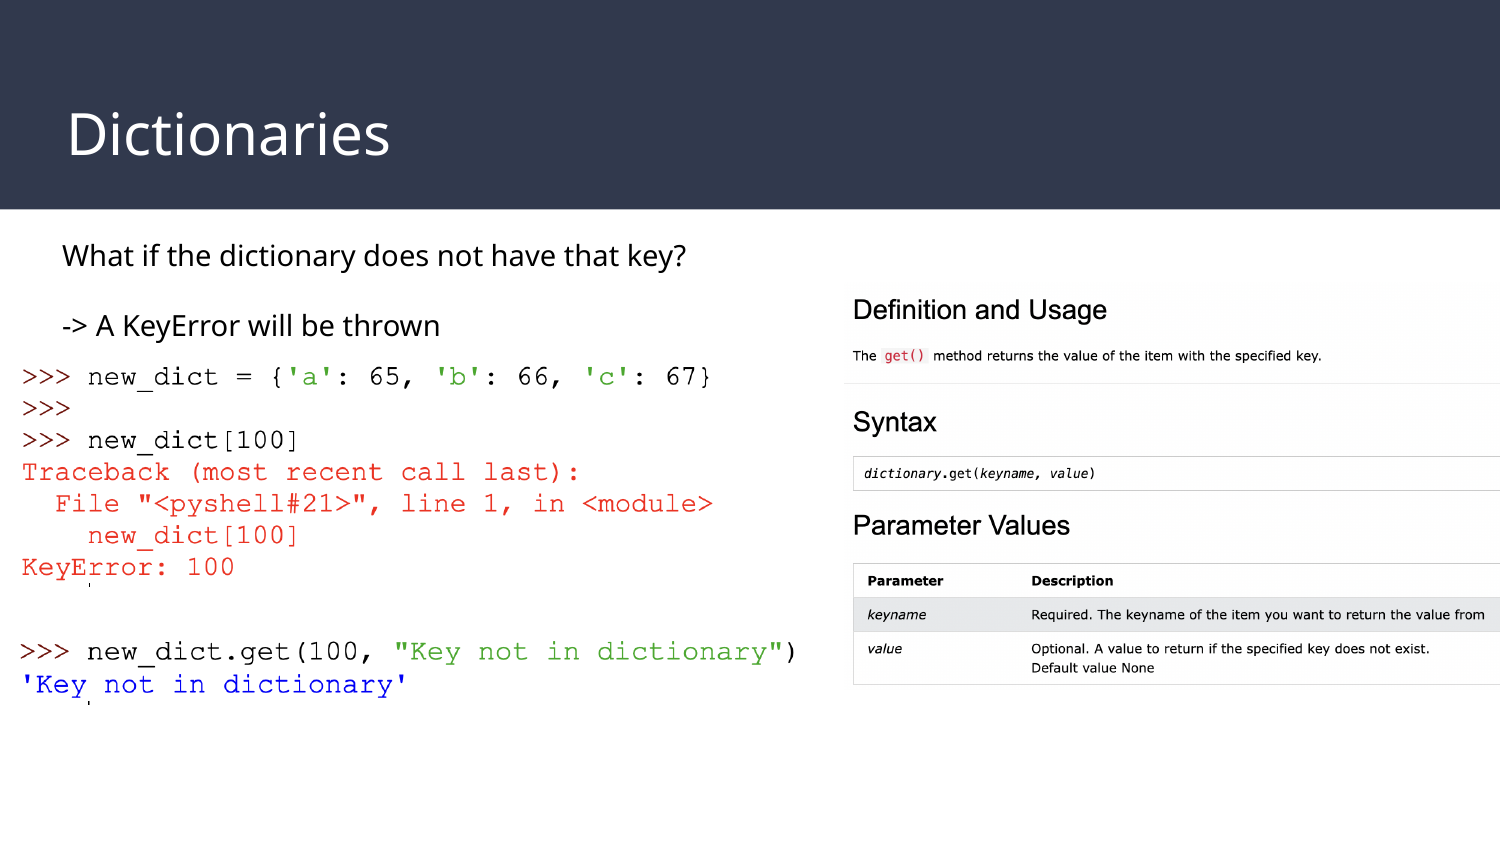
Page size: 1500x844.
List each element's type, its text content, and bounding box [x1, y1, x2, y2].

title Dictionaries [51, 82, 1449, 185]
picture [17, 635, 815, 705]
picture [844, 282, 1500, 690]
picture [17, 358, 728, 587]
text_box What if the dictionary does not have that key? -> A KeyError will be thrown [47, 222, 1015, 358]
